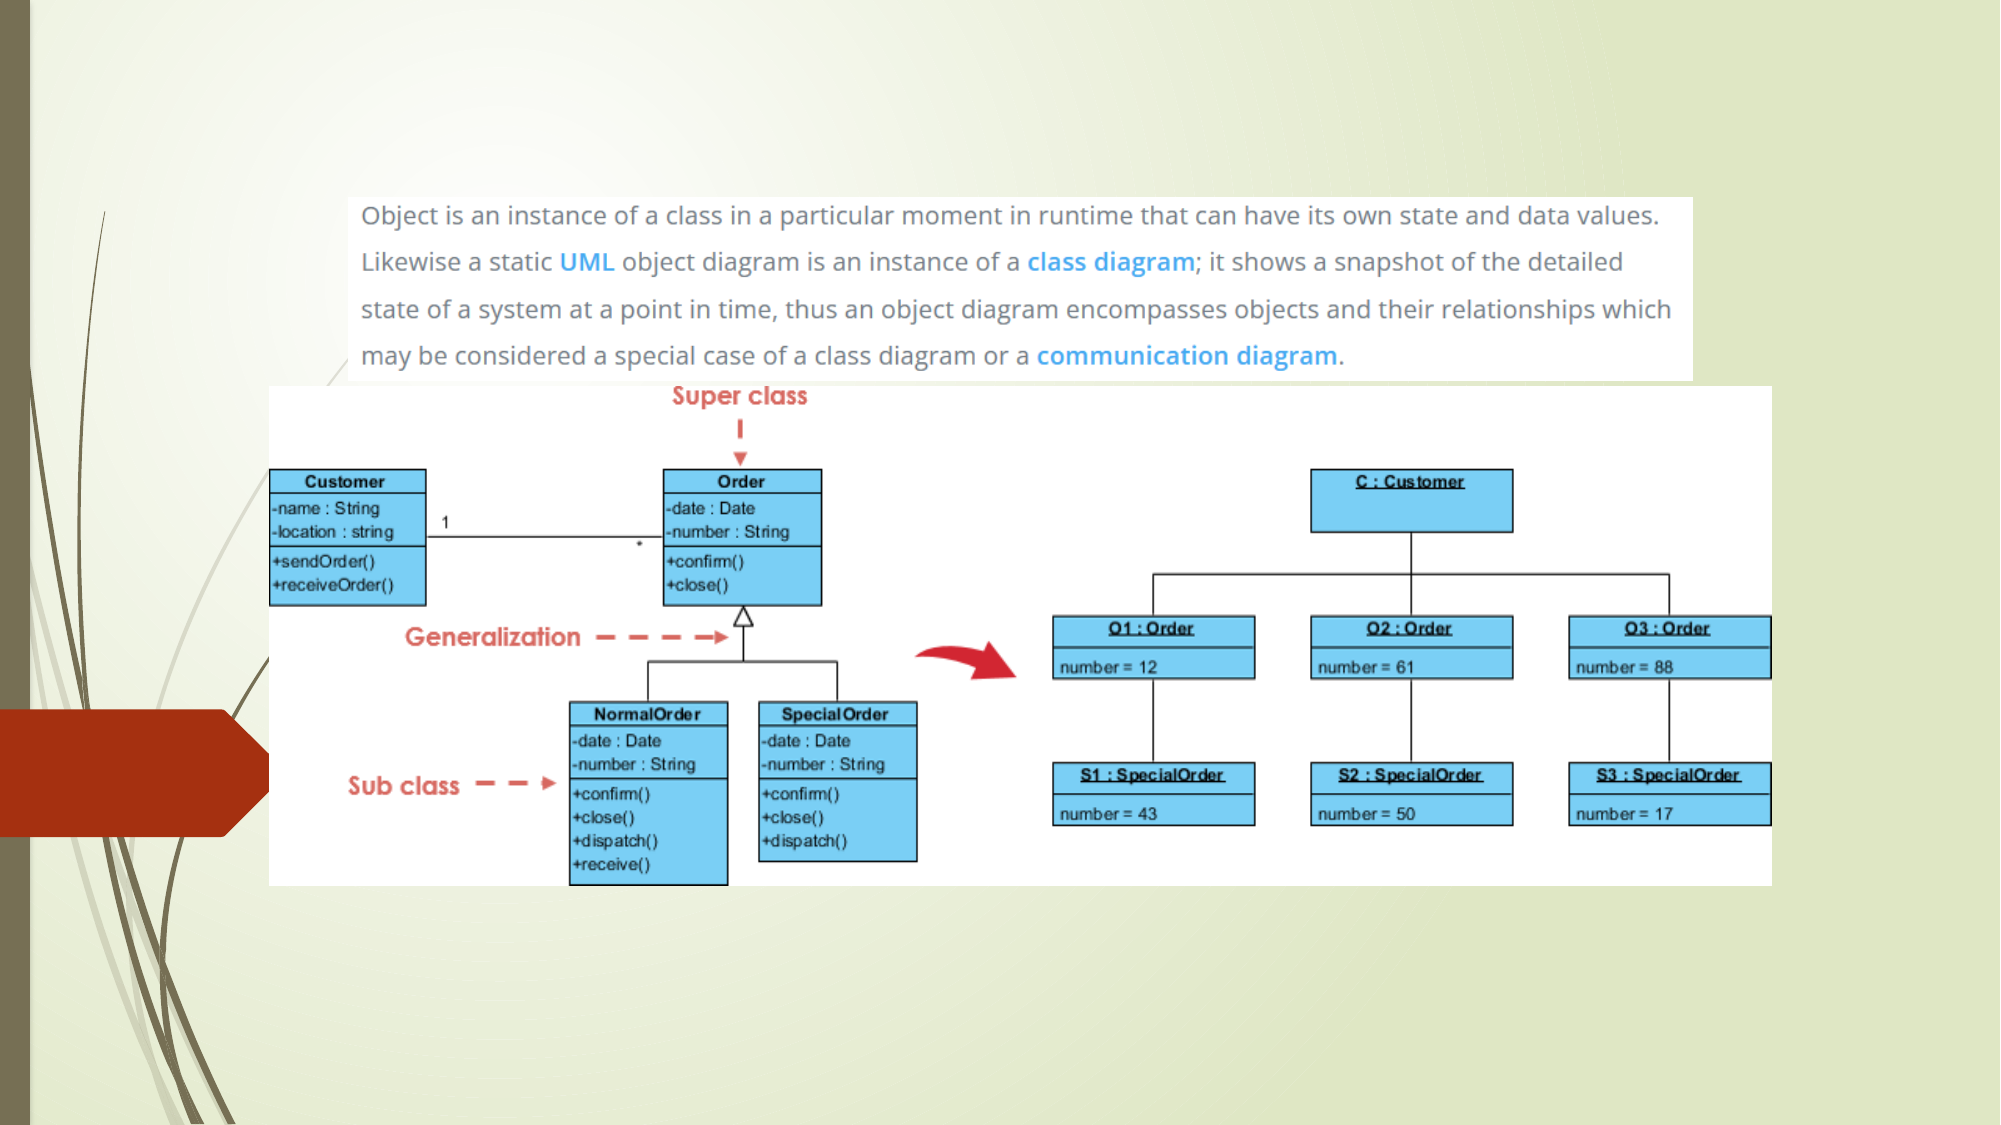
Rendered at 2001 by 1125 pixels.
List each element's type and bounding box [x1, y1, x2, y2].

text_box [269, 196, 1772, 886]
